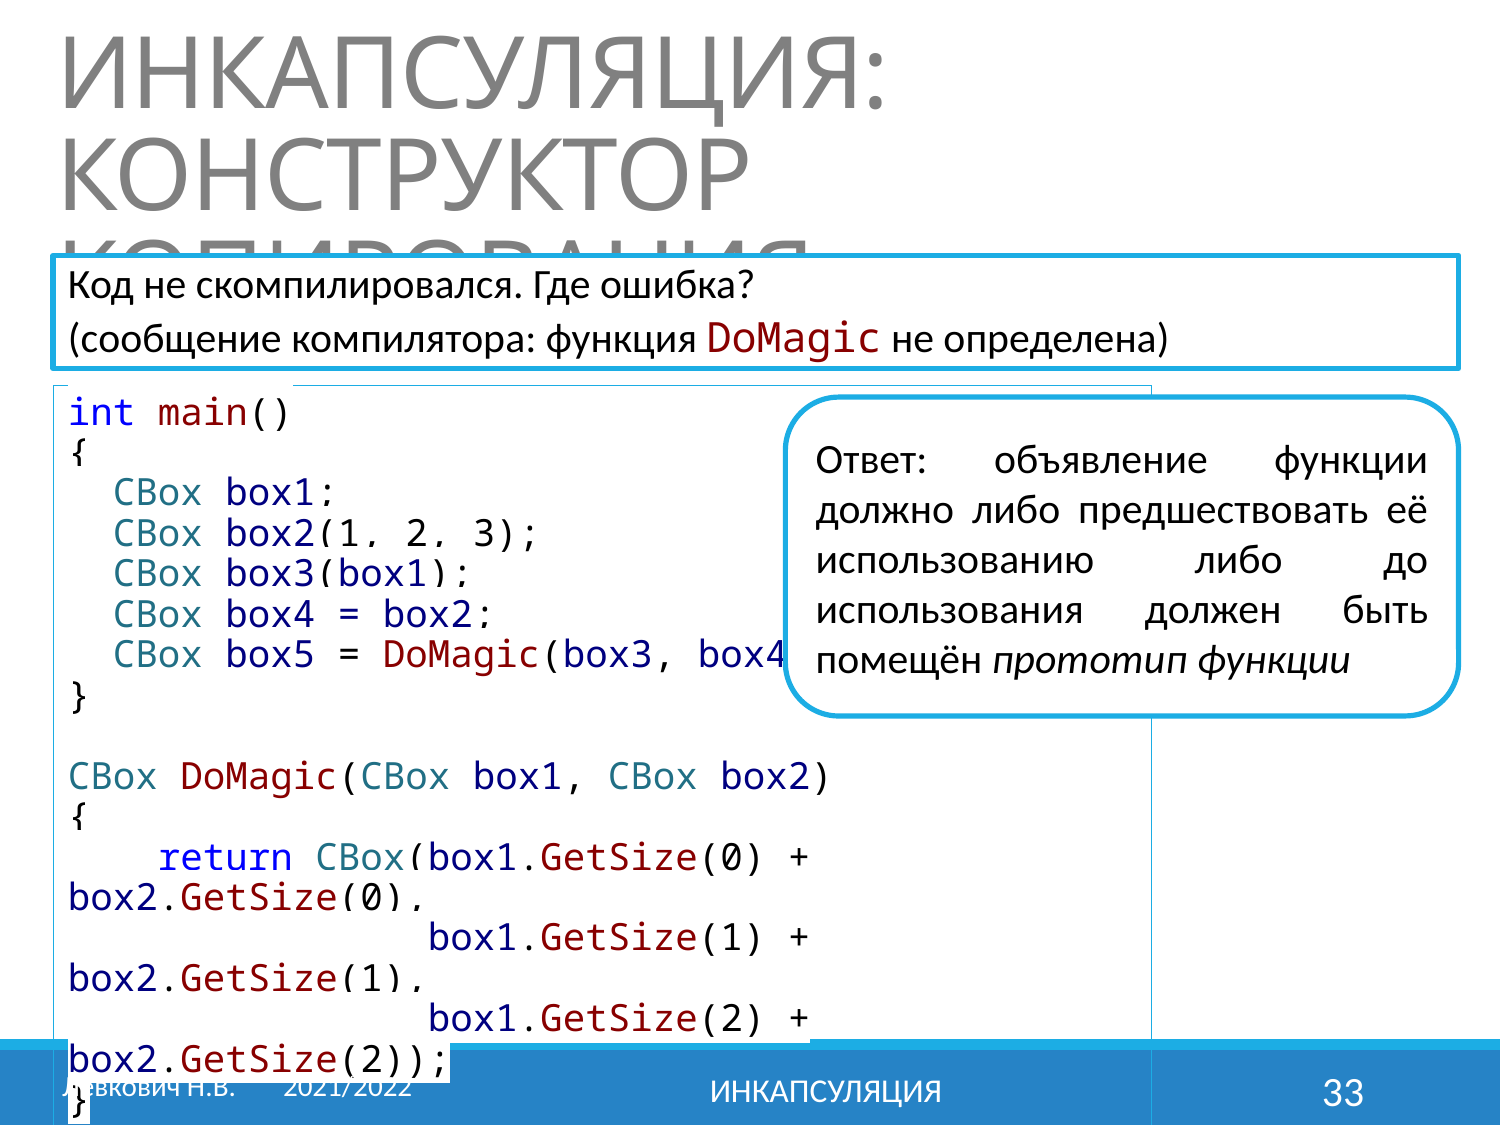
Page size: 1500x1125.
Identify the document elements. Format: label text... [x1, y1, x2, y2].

text_box Ответ: объявление функции должно либо предшествовать её использованию либо до использования должен быть помещён прототип функции [784, 395, 1460, 718]
slide_number Левкович Н.В. 2021/2022 [47, 1059, 440, 1120]
slide_number 33 [1218, 1059, 1380, 1120]
text_box int main() { CBox box1; CBox box2(1, 2, 3); CBox box3(box1); CBox box4 = box2; CBox box5 = DoMagic(box3, box4); } CBox DoMagic(CBox box1, CBox box2) { return CBox(box1.GetSize(0) + box2.GetSize(0), box1.GetSize(1) + box2.GetSize(1), box1.GetSize(2) + box2.GetSize(2)); } [53, 385, 1152, 1125]
footer Инкапсуляция [453, 1059, 1199, 1120]
text_box Код не скомпилировался. Где ошибка? (сообщение компилятора: функция DoMagic не определена) [53, 255, 1459, 369]
text_box [64, 160, 904, 255]
title ИНКАПСУЛЯЦИЯ: КОНСТРУКТОР КОПИРОВАНИЯ [41, 19, 1459, 258]
